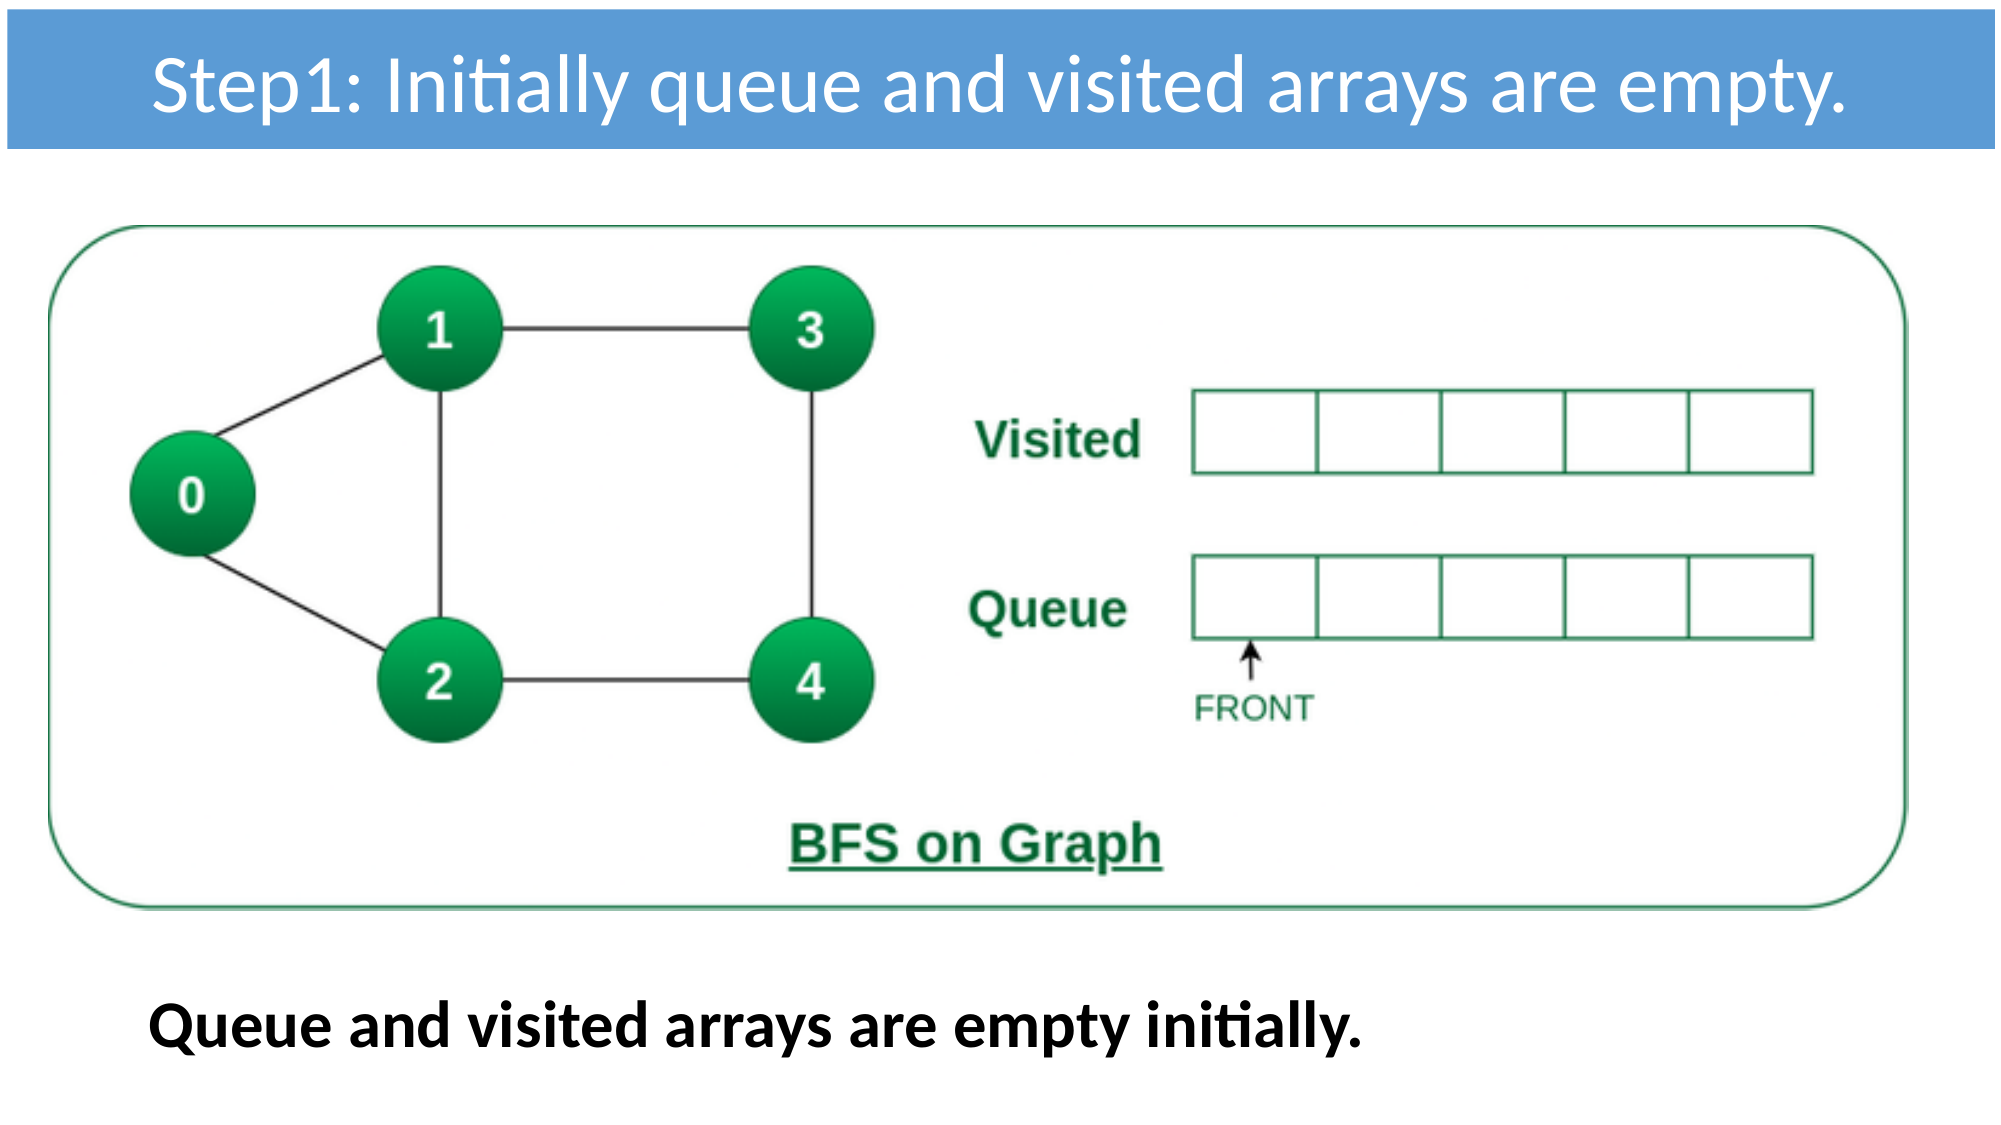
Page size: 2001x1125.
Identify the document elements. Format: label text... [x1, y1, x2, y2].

picture [48, 225, 1909, 911]
text_box Queue and visited arrays are empty initially. [134, 972, 1709, 1068]
text_box Step1: Initially queue and visited arrays are empty. [7, 9, 1995, 149]
